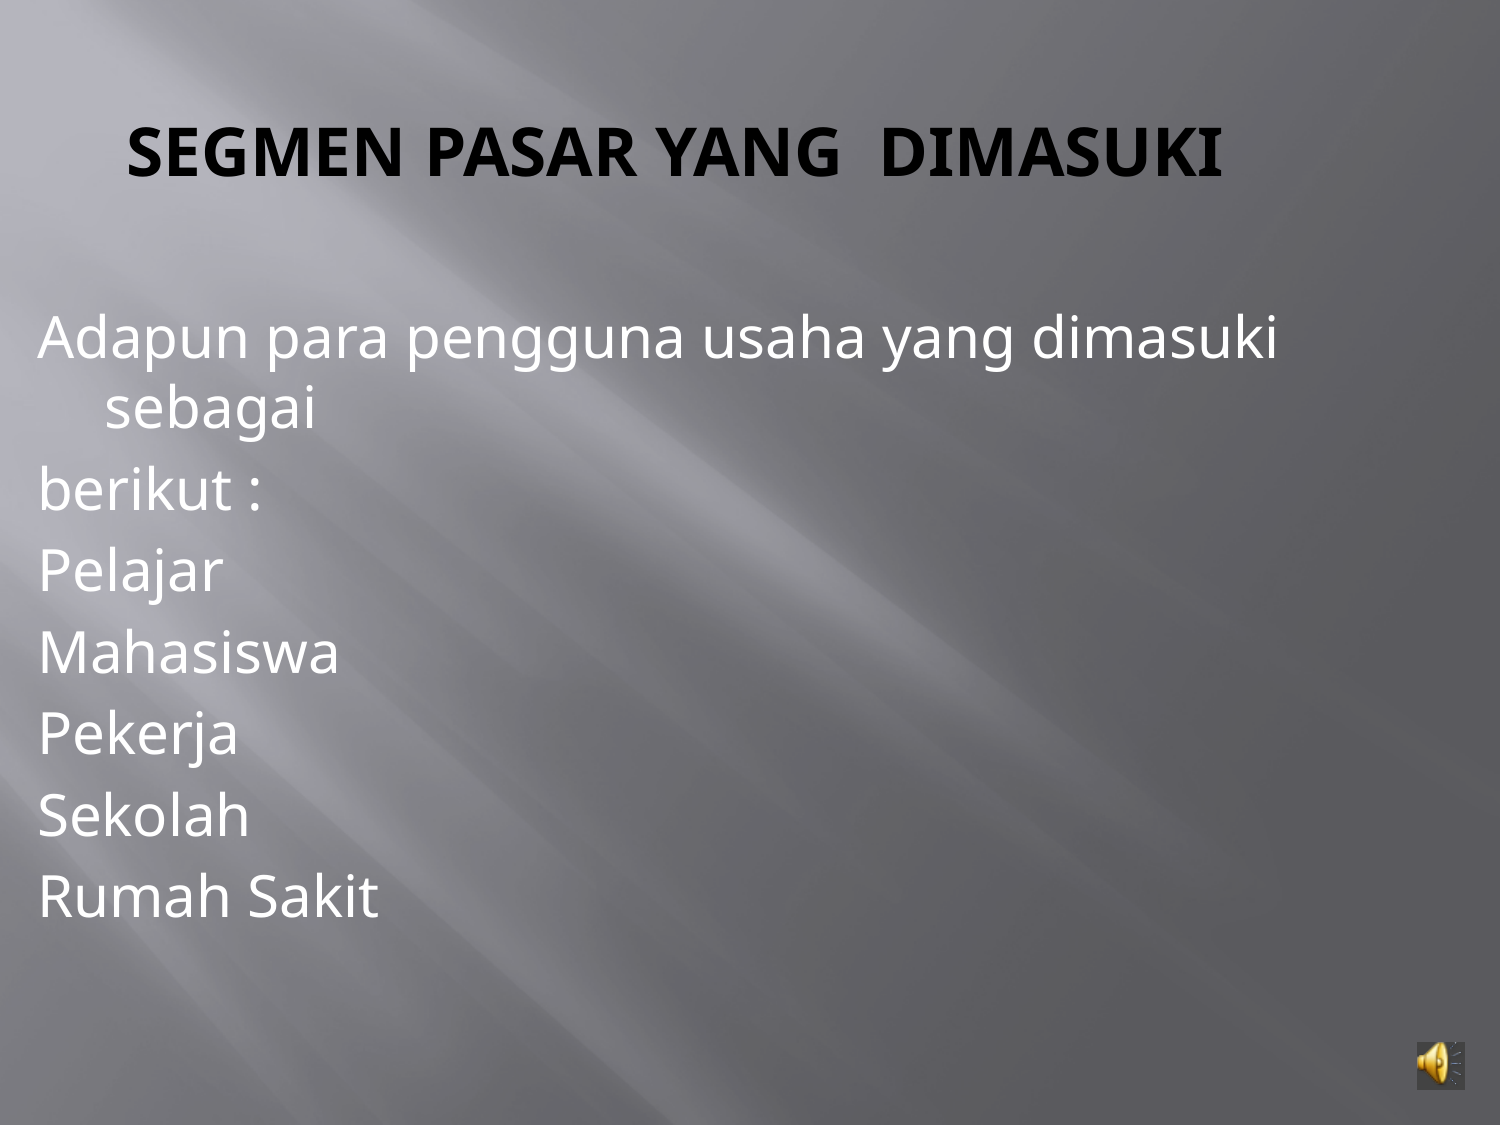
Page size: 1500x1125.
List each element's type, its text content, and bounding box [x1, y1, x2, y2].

list Adapun para pengguna usaha yang dimasuki sebagai berikut : Pelajar Mahasiswa Pekerja Sekolah Rumah Sakit [0, 292, 1325, 1059]
title SEGMEN PASAR YANG DIMASUKI [82, 93, 1270, 205]
picture [1415, 1040, 1467, 1092]
